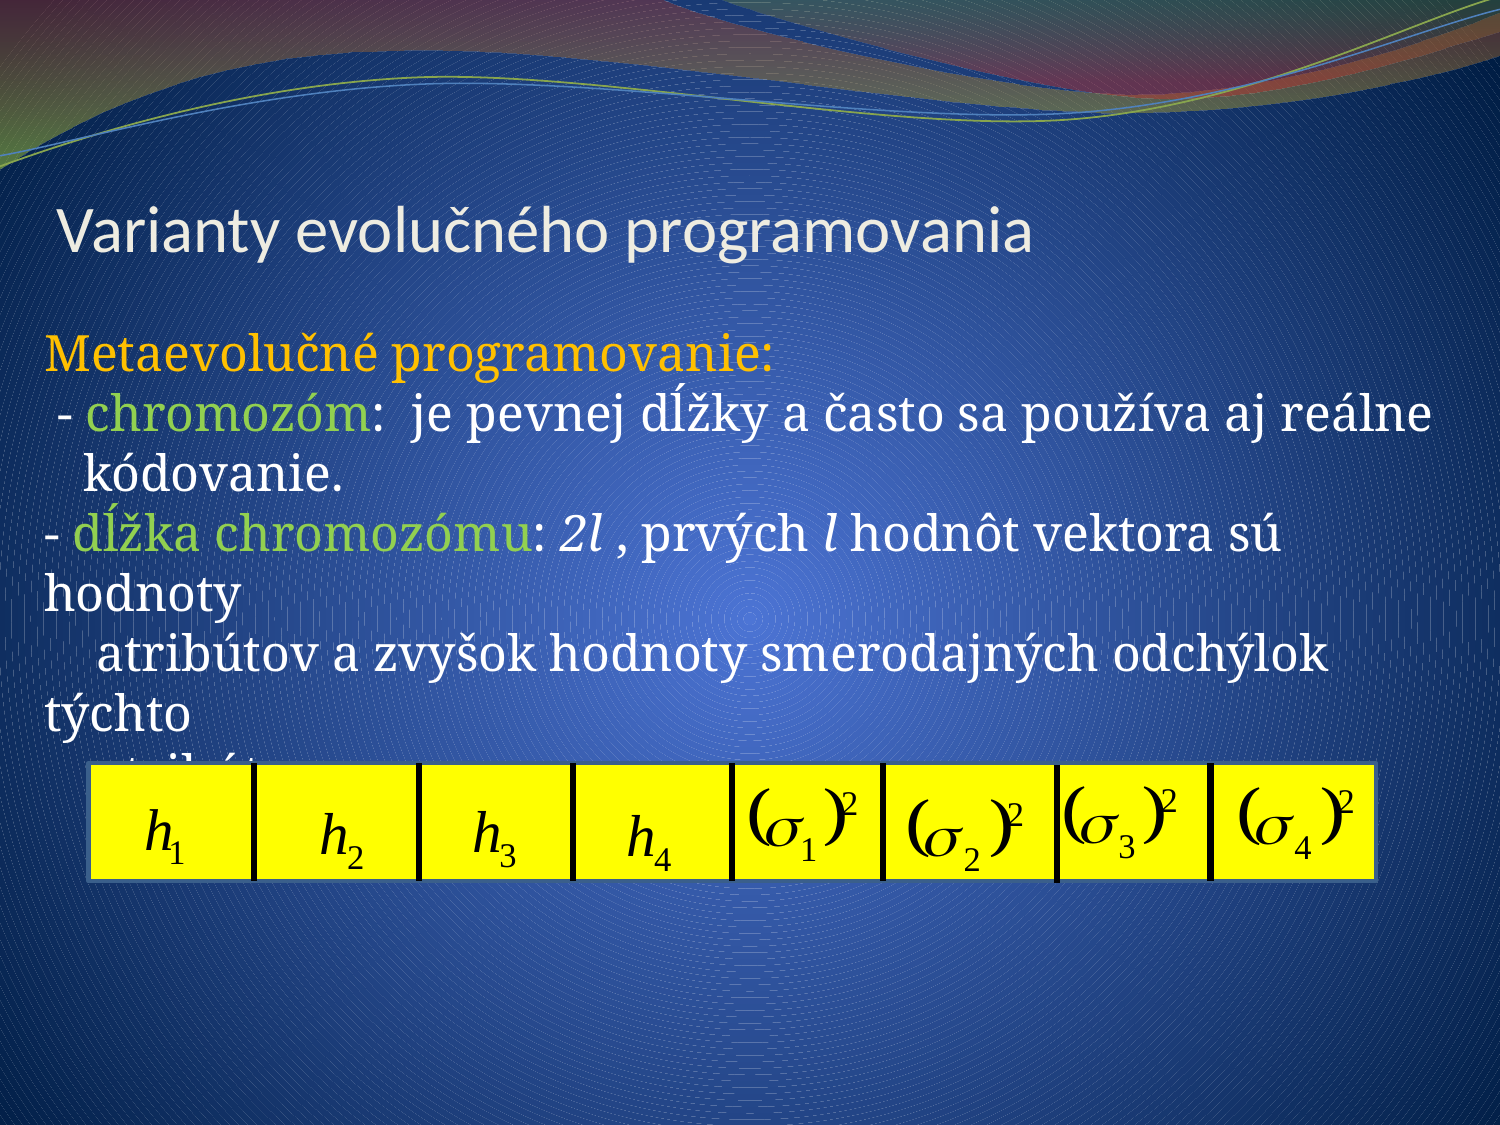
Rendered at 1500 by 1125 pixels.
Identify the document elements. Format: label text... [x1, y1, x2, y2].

title Varianty evolučného programovania [56, 78, 1420, 266]
text_box Metaevolučné programovanie: - chromozóm: je pevnej dĺžky a často sa používa aj reálne kódovanie. - dĺžka chromozómu: 2l , prvých l hodnôt vektora sú hodnoty atribútov a zvyšok hodnoty smerodajných odchýlok týchto atribútov. [29, 314, 1483, 810]
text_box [88, 762, 1377, 884]
